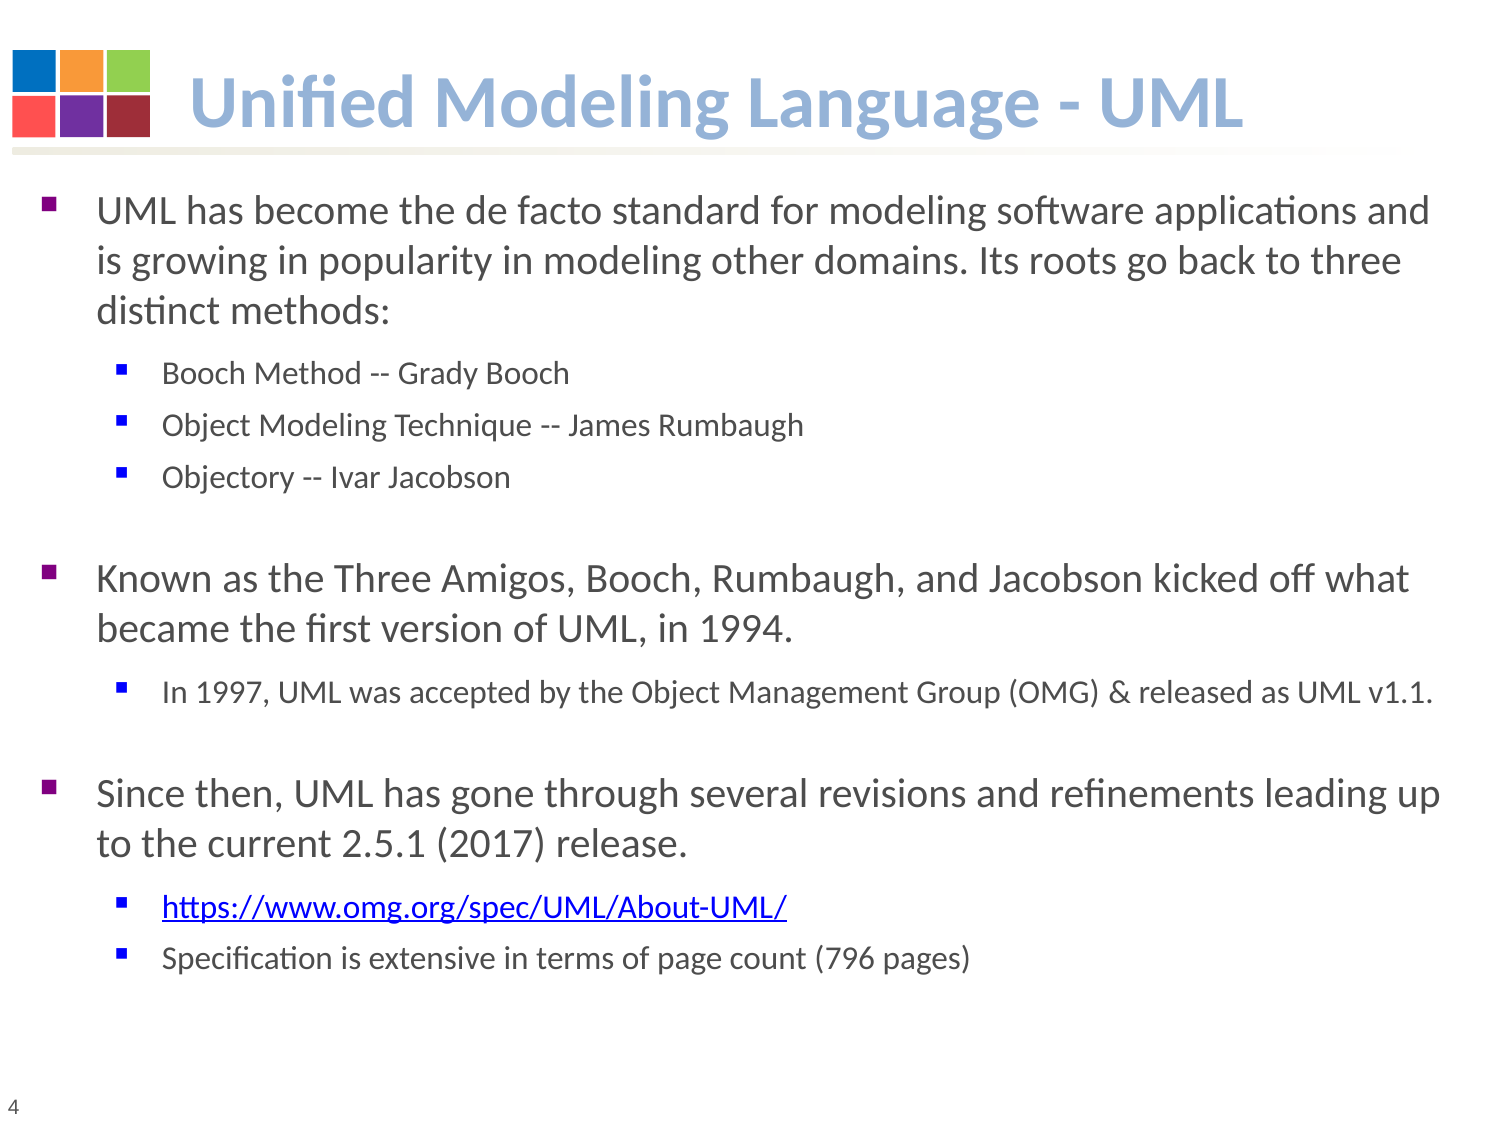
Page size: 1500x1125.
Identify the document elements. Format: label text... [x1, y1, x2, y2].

list UML has become the de facto standard for modeling software applications and is growing in popularity in modeling other domains. Its roots go back to three distinct methods: Booch Method -- Grady Booch Object Modeling Technique -- James Rumbaugh Objectory -- Ivar Jacobson Known as the Three Amigos, Booch, Rumbaugh, and Jacobson kicked off what became the first version of UML, in 1994. In 1997, UML was accepted by the Object Management Group (OMG) & released as UML v1.1. Since then, UML has gone through several revisions and refinements leading up to the current 2.5.1 (2017) release. https://www.omg.org/spec/UML/About-UML/ Specification is extensive in terms of page count (796 pages) [24, 174, 1463, 1088]
title Unified Modeling Language - UML [174, 47, 1475, 150]
